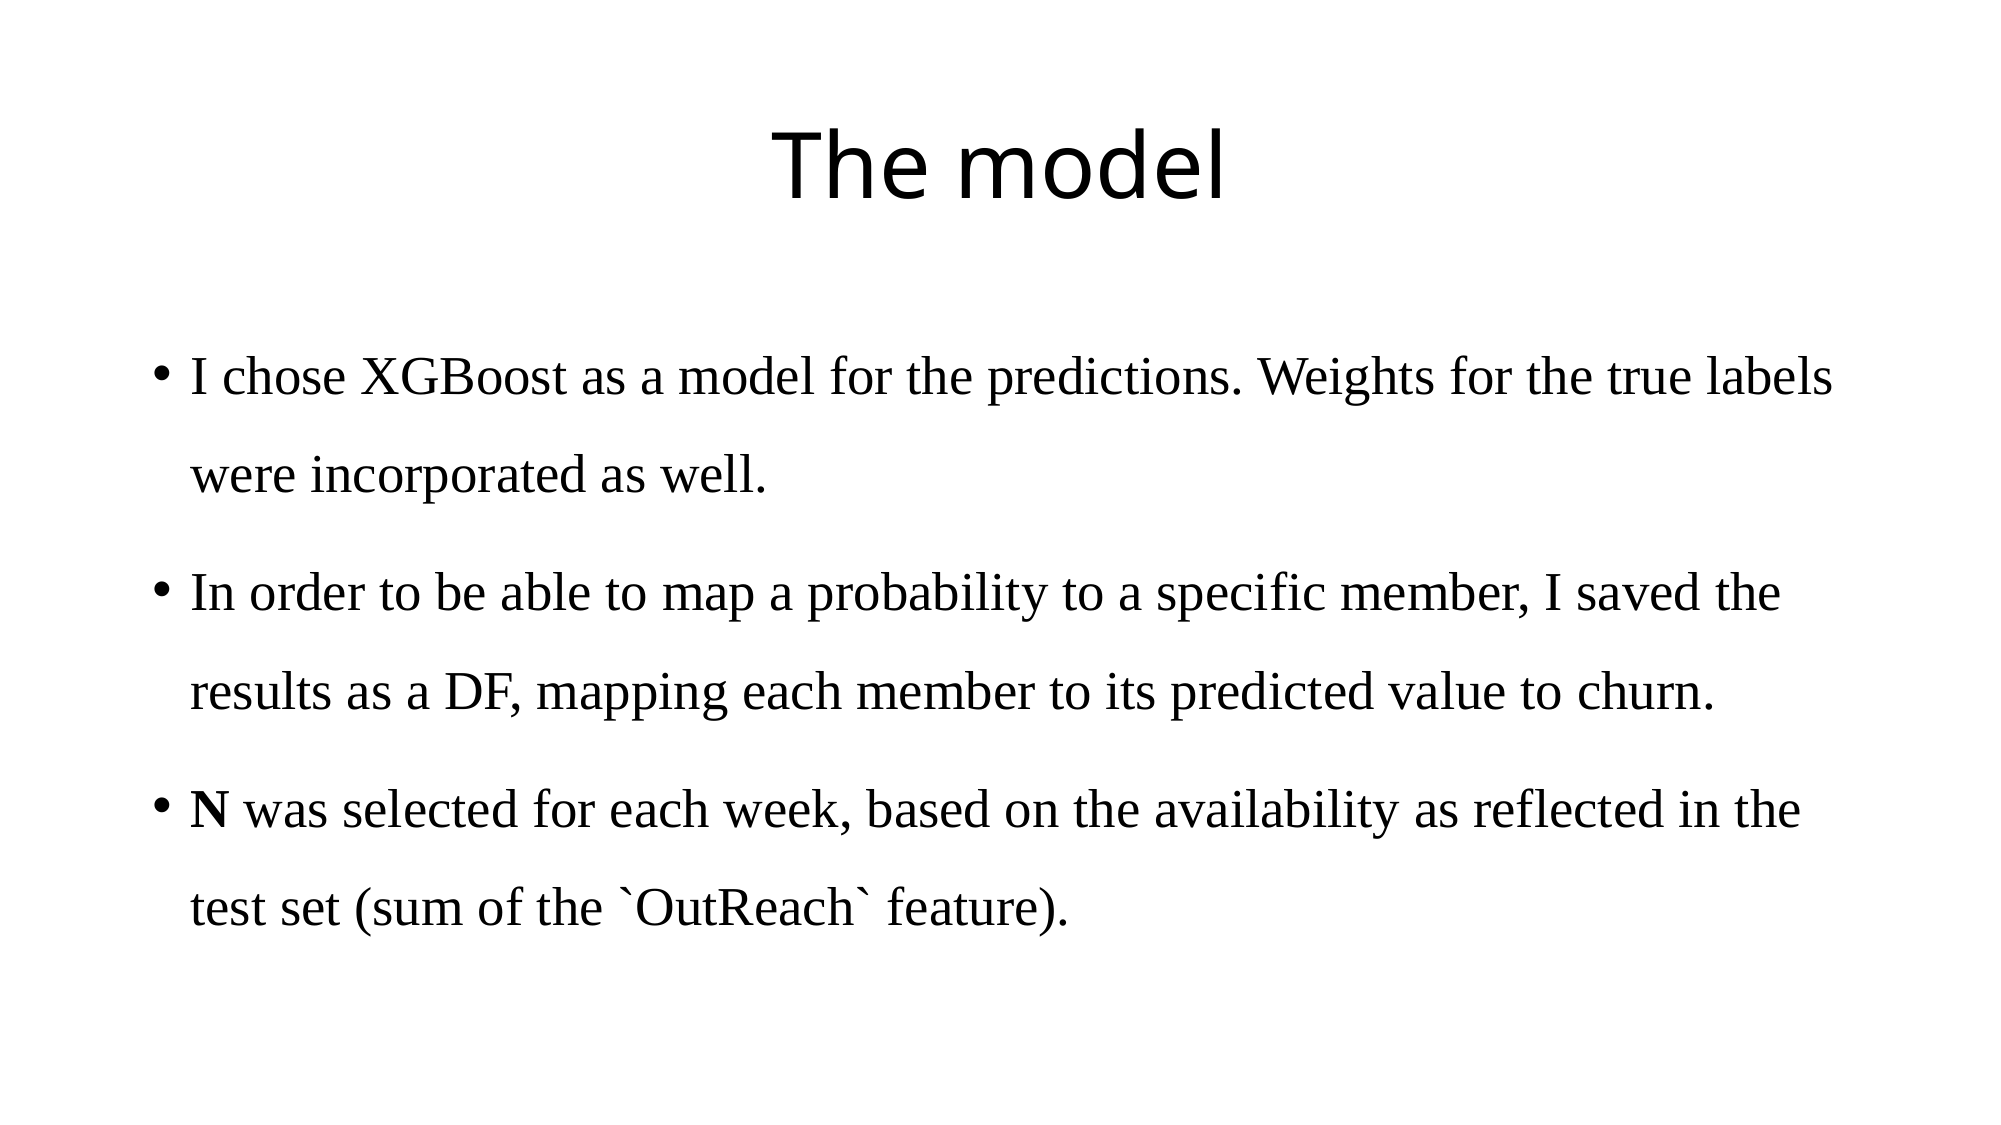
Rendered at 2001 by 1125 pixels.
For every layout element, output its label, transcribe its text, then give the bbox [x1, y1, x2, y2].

list I chose XGBoost as a model for the predictions. Weights for the true labels were incorporated as well. In order to be able to map a probability to a specific member, I saved the results as a DF, mapping each member to its predicted value to churn. N was selected for each week, based on the availability as reflected in the test set (sum of the `OutReach` feature). [137, 299, 1863, 1014]
title The model [137, 59, 1863, 278]
